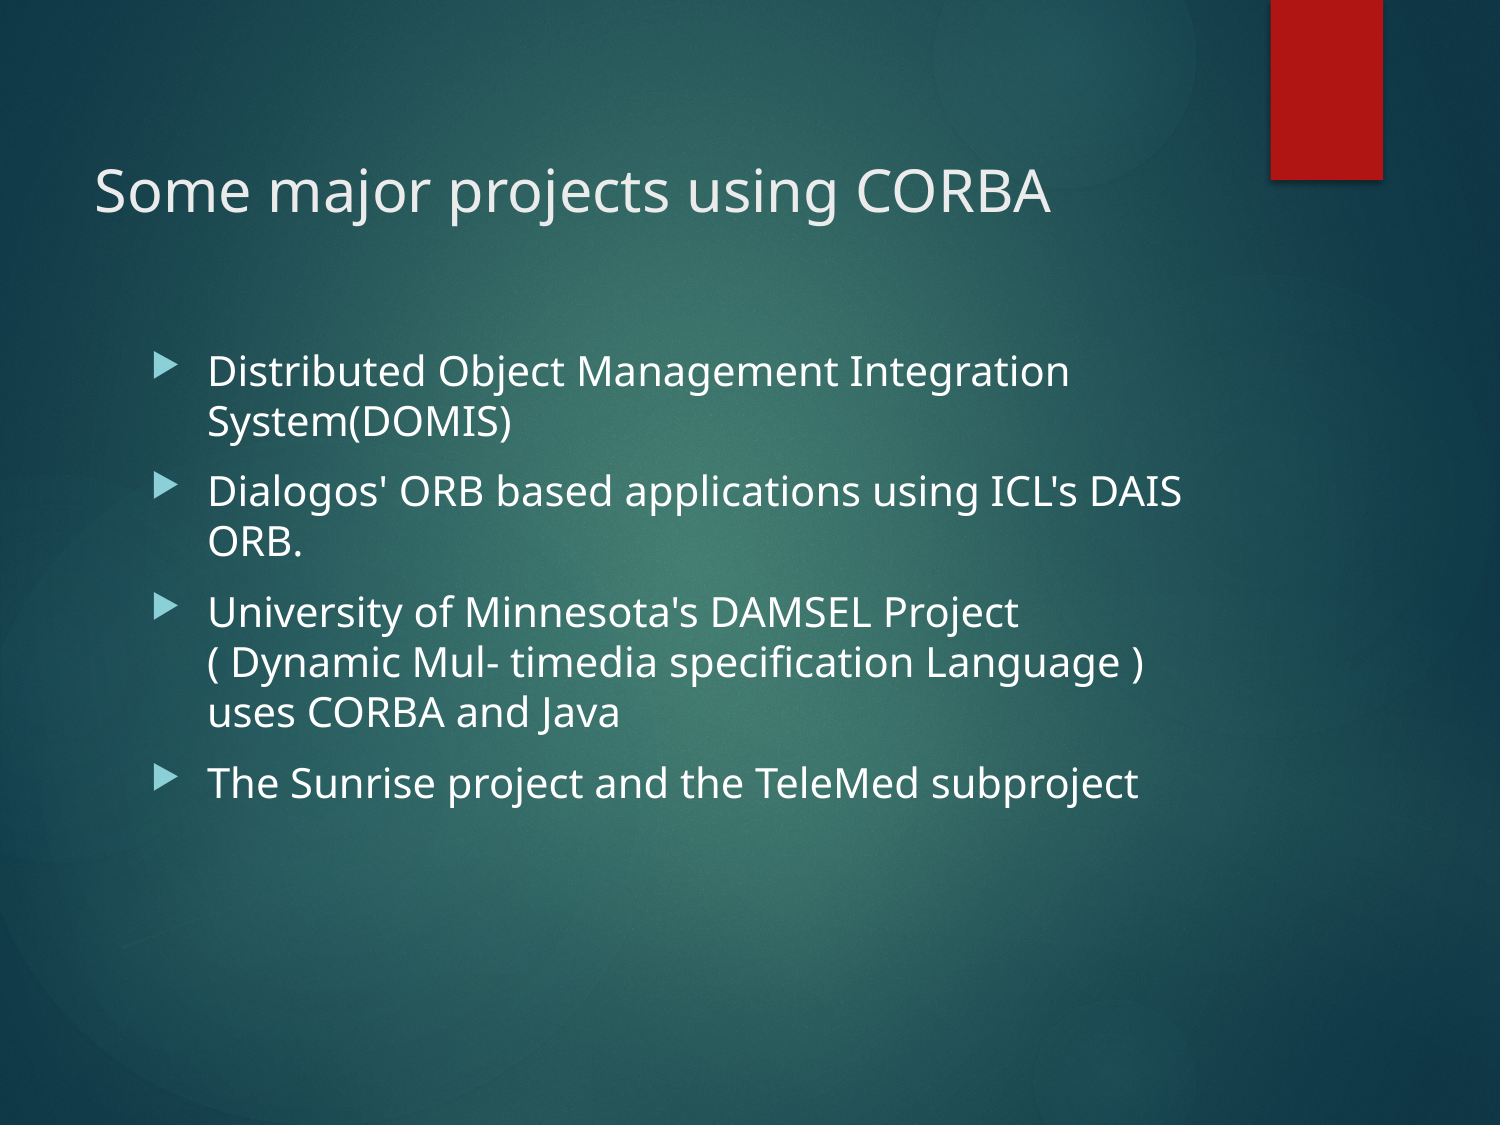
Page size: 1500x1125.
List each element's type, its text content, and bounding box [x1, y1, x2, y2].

title Some major projects using CORBA [79, 74, 1237, 304]
list Distributed Object Management Integration System(DOMIS) Dialogos' ORB based applications using ICL's DAIS ORB. University of Minnesota's DAMSEL Project ( Dynamic Mul- timedia specification Language ) uses CORBA and Java The Sunrise project and the TeleMed subproject [135, 336, 1237, 1025]
